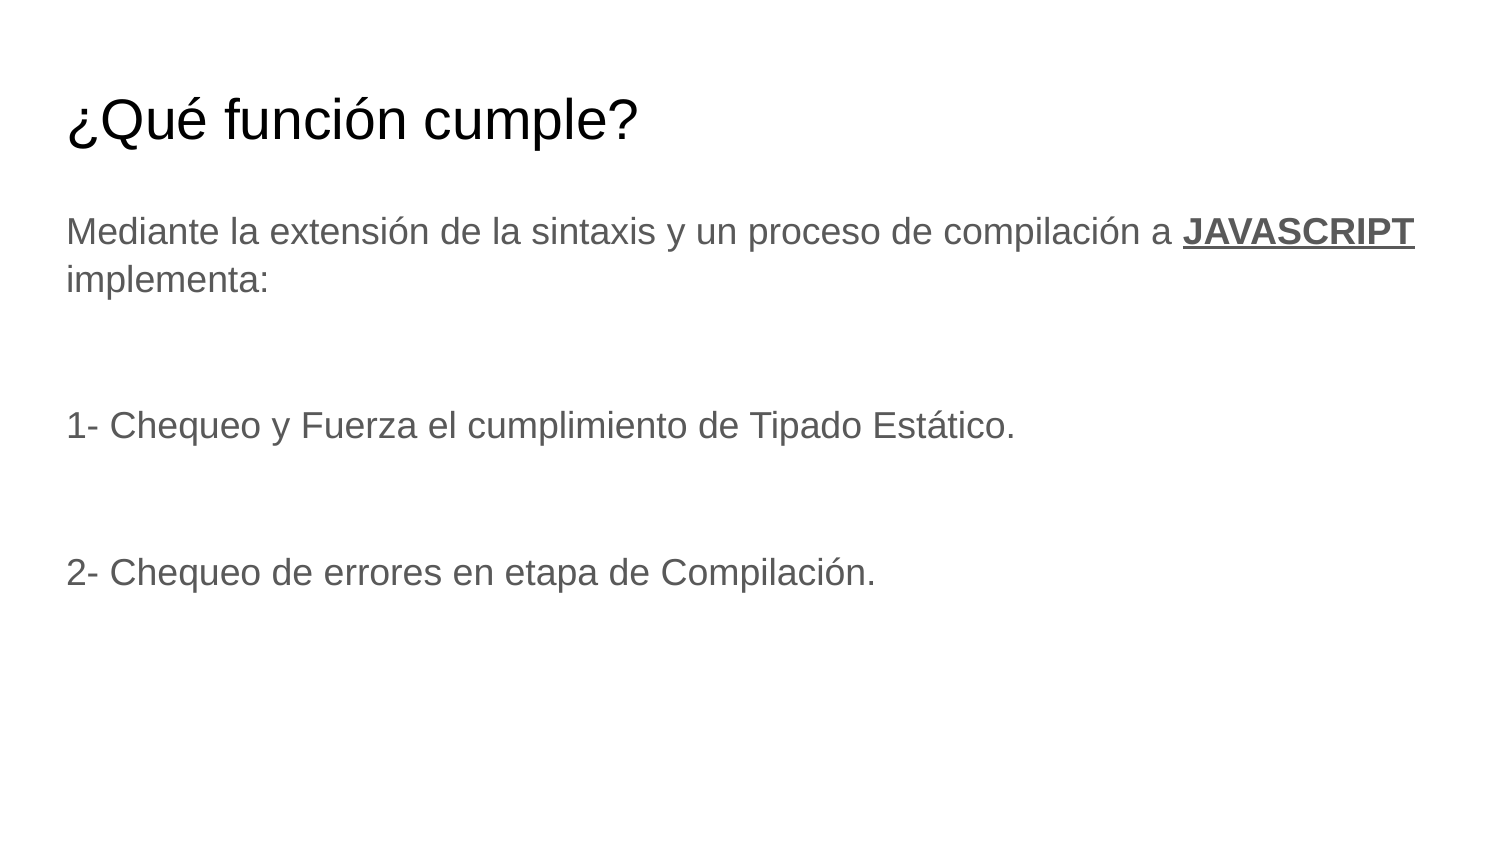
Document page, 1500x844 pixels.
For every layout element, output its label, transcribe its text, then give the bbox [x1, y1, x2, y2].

title ¿Qué función cumple? [51, 72, 1449, 167]
list Mediante la extensión de la sintaxis y un proceso de compilación a JAVASCRIPT implementa: 1- Chequeo y Fuerza el cumplimiento de Tipado Estático. 2- Chequeo de errores en etapa de Compilación. [51, 189, 1449, 750]
